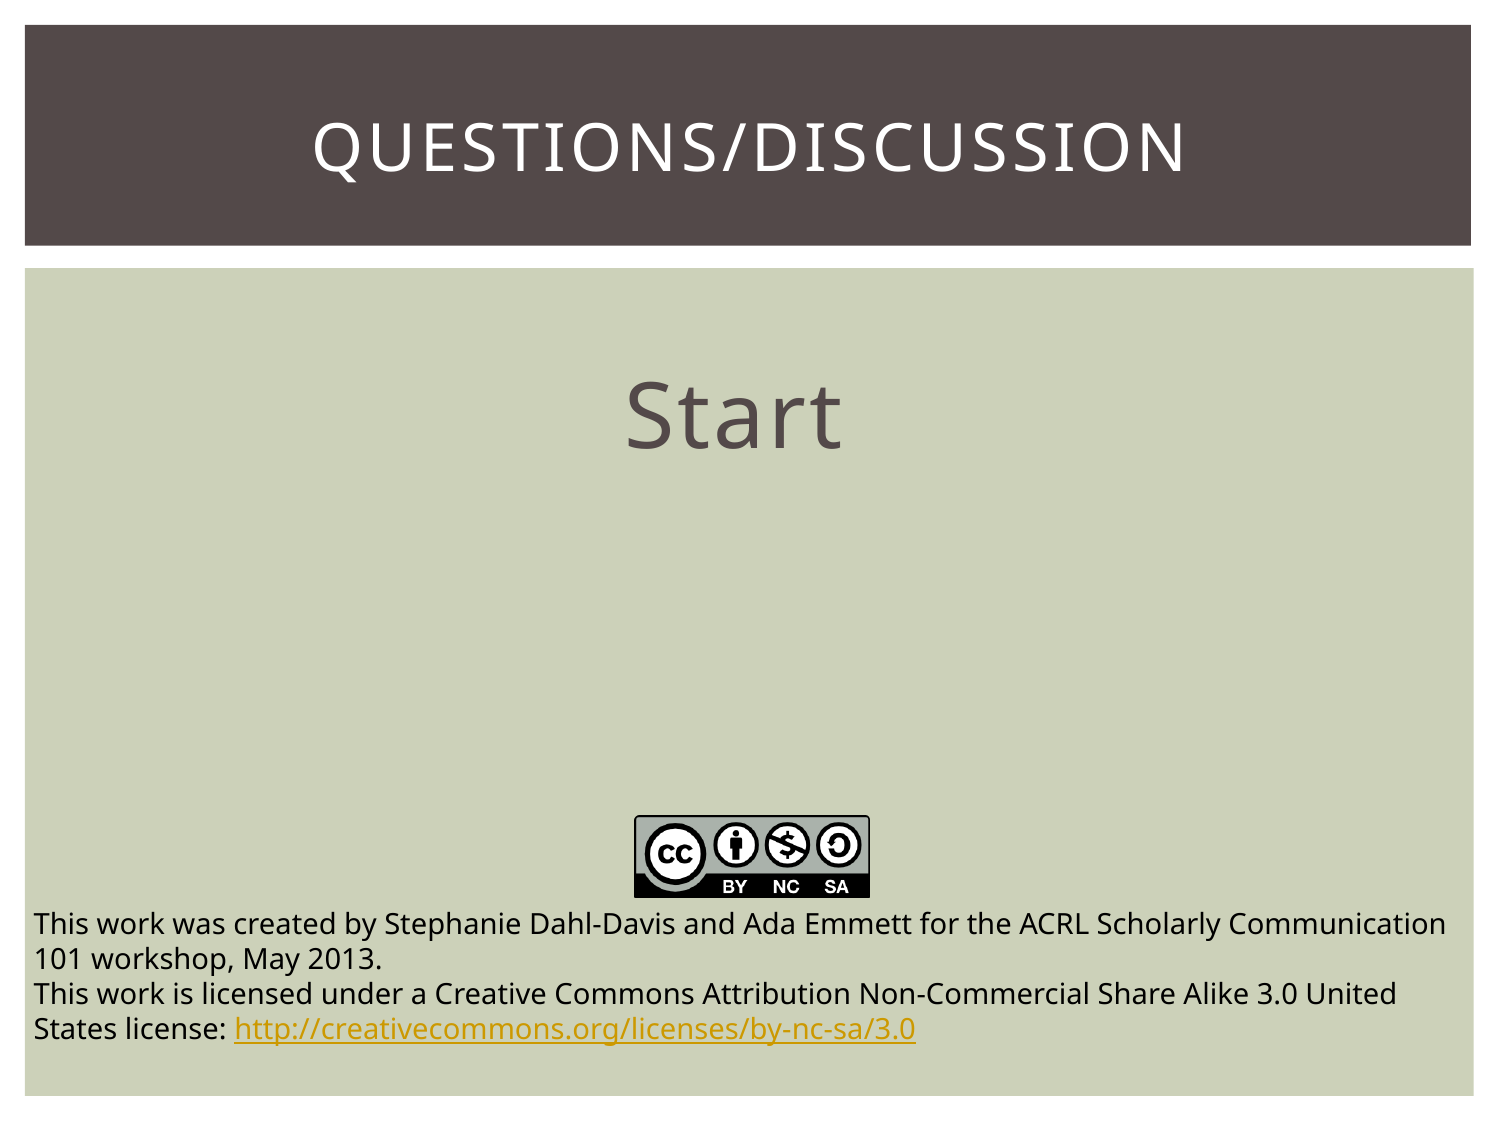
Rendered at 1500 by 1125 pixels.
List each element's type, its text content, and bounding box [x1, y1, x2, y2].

text_box This work was created by Stephanie Dahl-Davis and Ada Emmett for the ACRL Scholarly Communication 101 workshop, May 2013. This work is licensed under a Creative Commons Attribution Non-Commercial Share Alike 3.0 United States license: http://creativecommons.org/licenses/by-nc-sa/3.0 [18, 897, 1486, 1058]
list Start [601, 349, 1103, 595]
picture [634, 815, 870, 899]
title Questions/Discussion [62, 58, 1438, 232]
